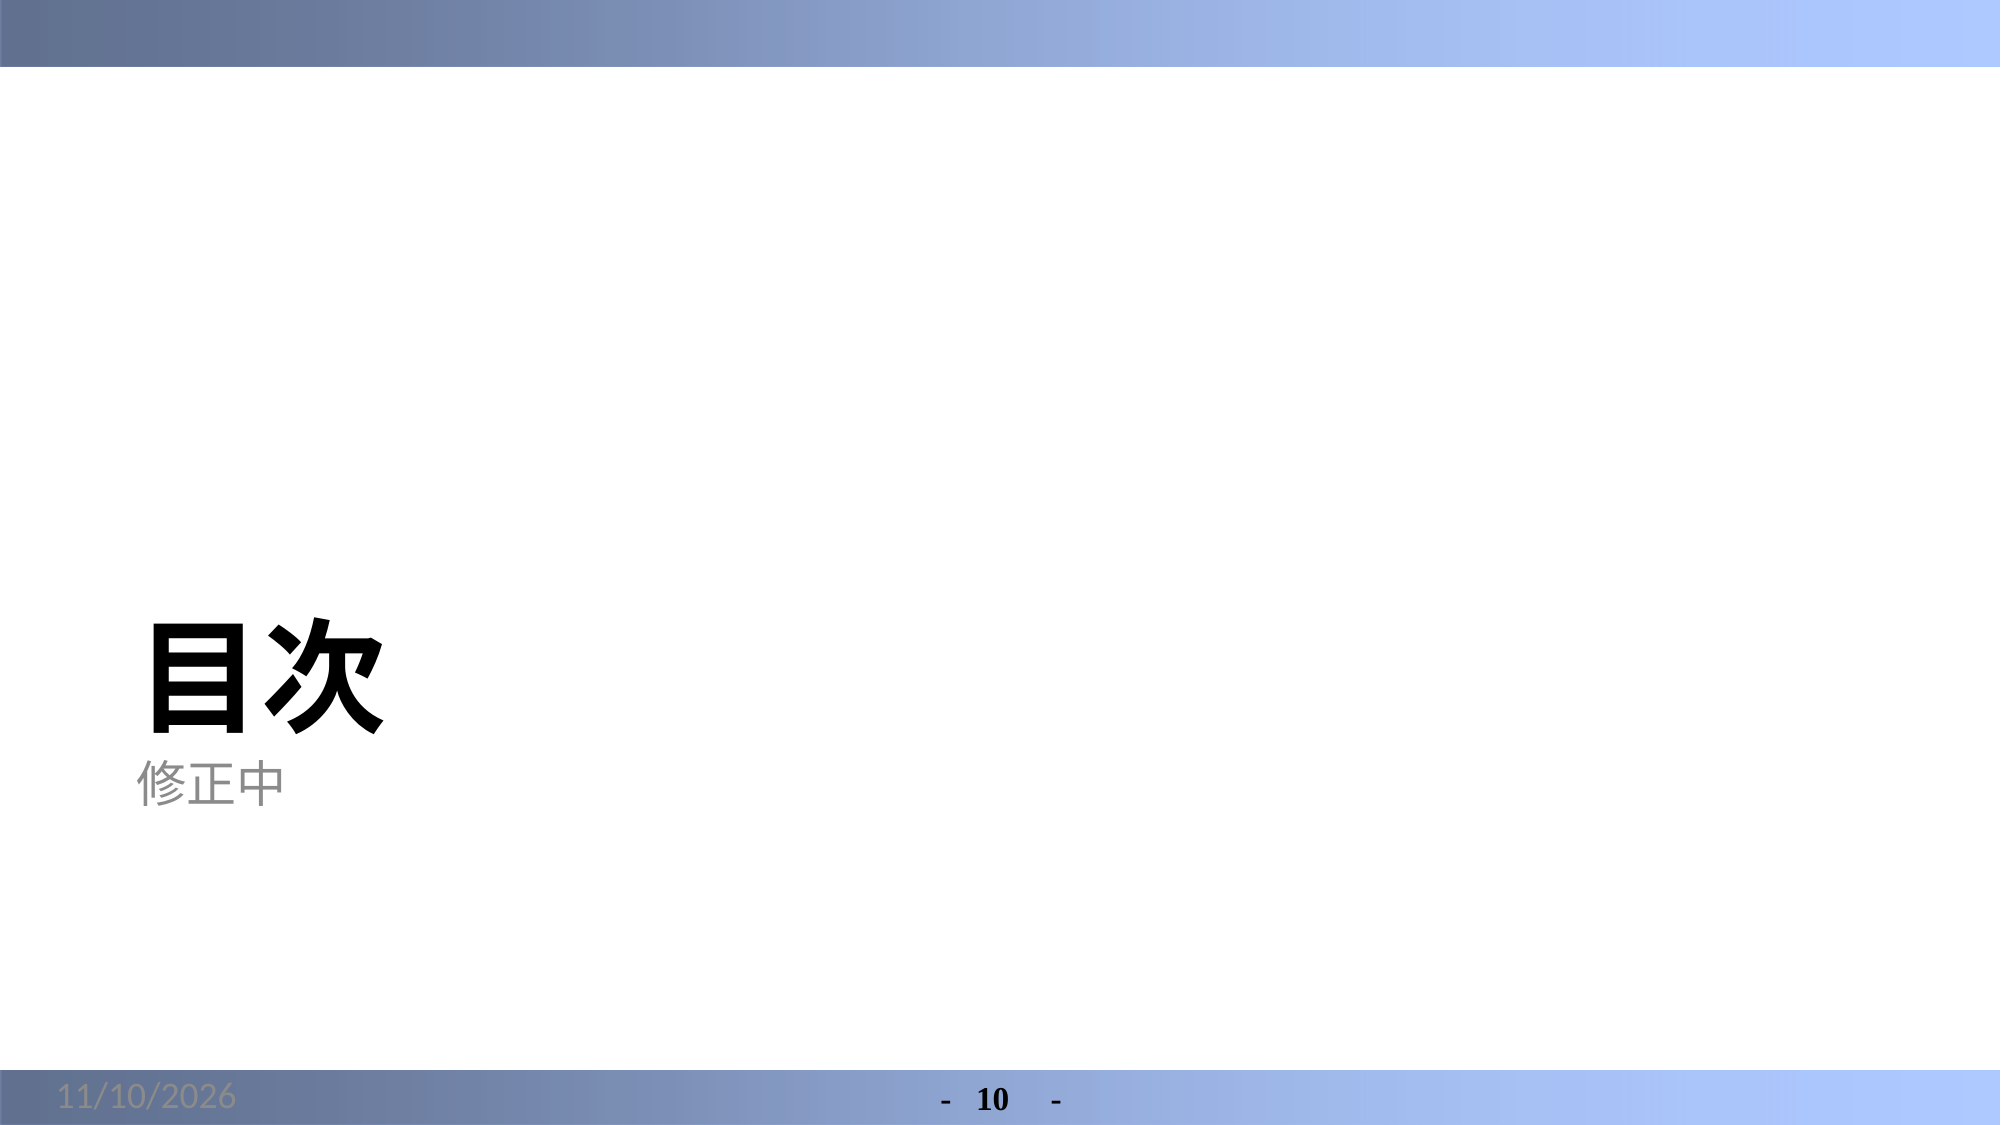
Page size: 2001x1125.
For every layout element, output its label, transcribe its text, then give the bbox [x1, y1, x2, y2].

list 修正中 [136, 752, 1862, 814]
title 目次 [136, 596, 1862, 749]
slide_number - 10 - [935, 1078, 1065, 1117]
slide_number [55, 1071, 516, 1117]
